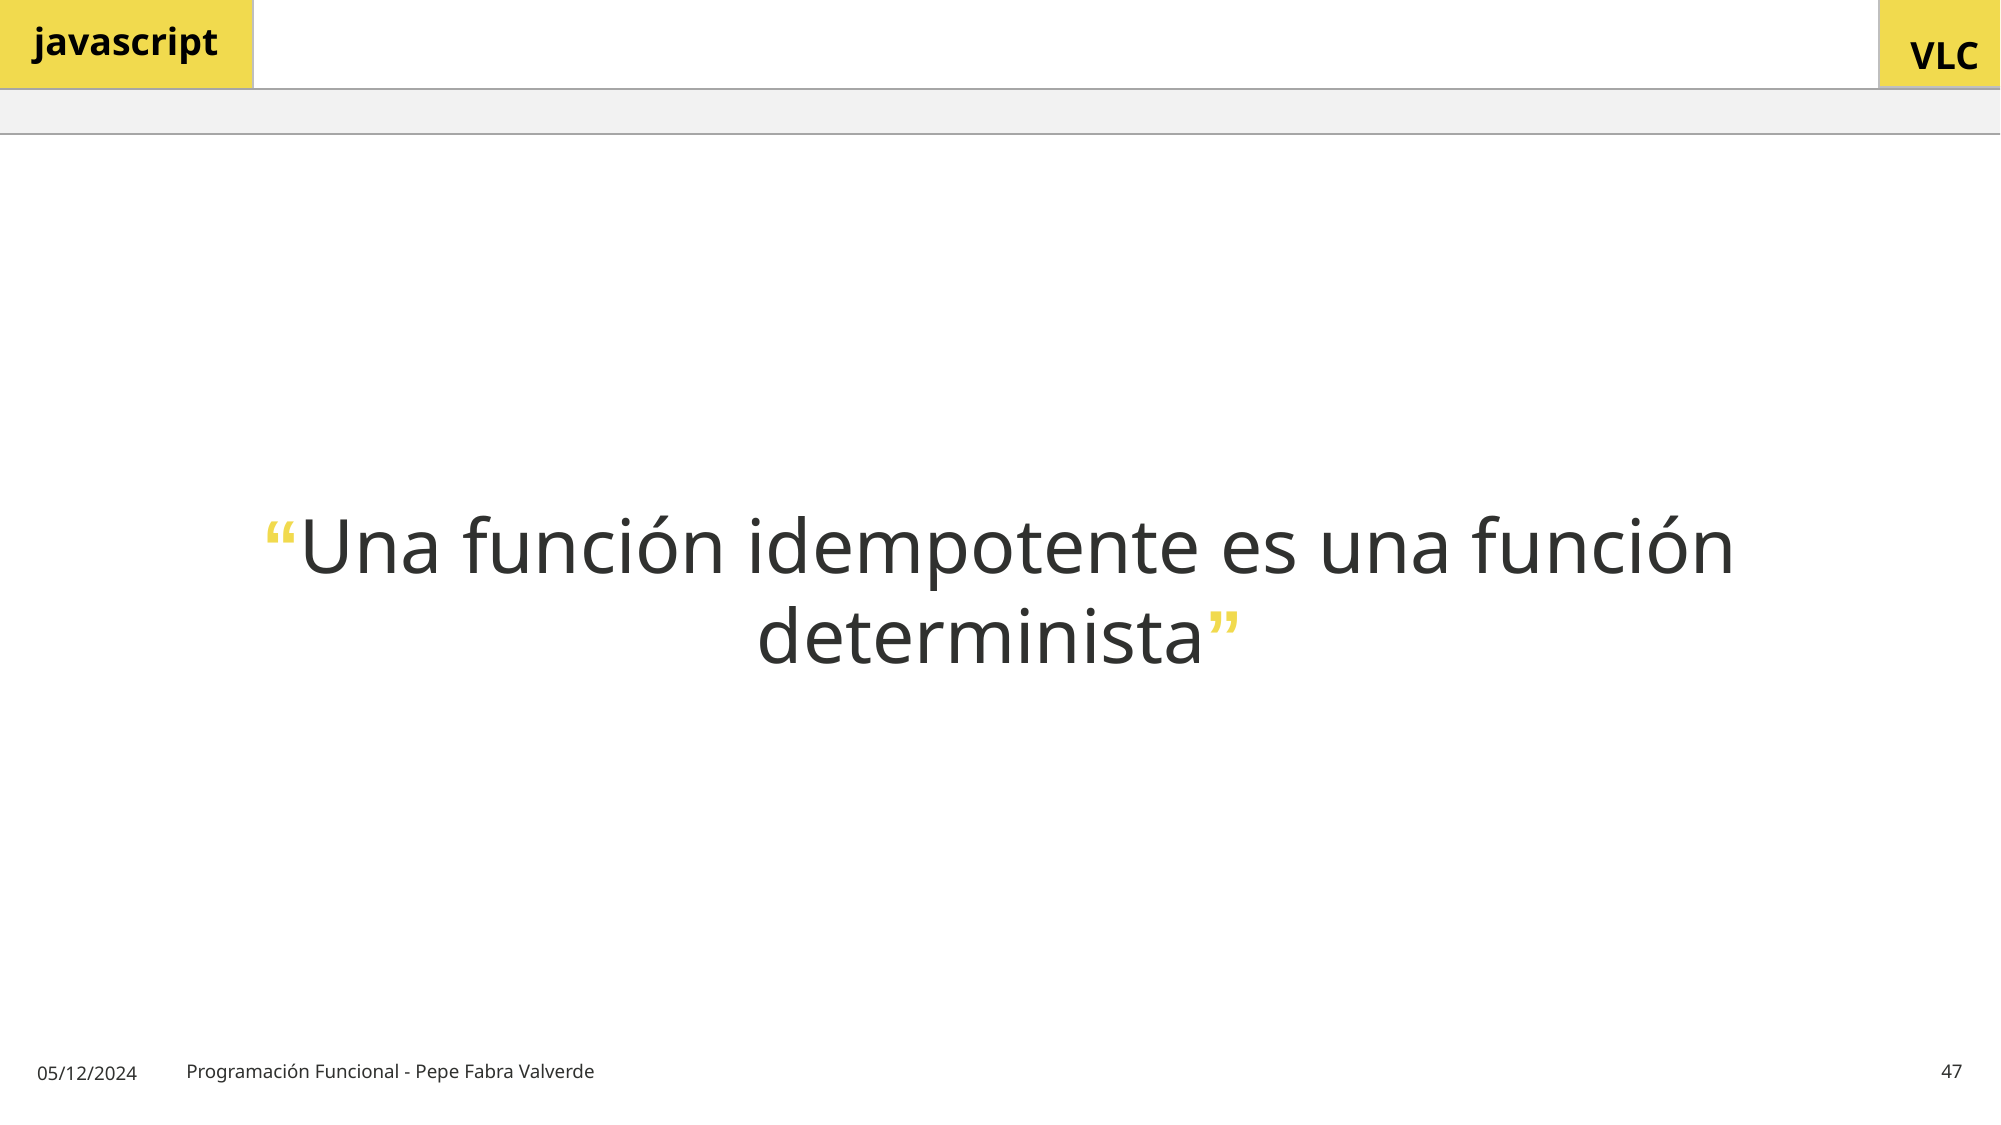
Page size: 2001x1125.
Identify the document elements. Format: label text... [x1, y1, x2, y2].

footer Programación Funcional - Pepe Fabra Valverde [171, 1042, 847, 1103]
title “Una función idempotente es una función determinista” [137, 163, 1863, 1014]
slide_number 47 [1527, 1042, 1978, 1103]
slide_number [22, 1042, 166, 1103]
